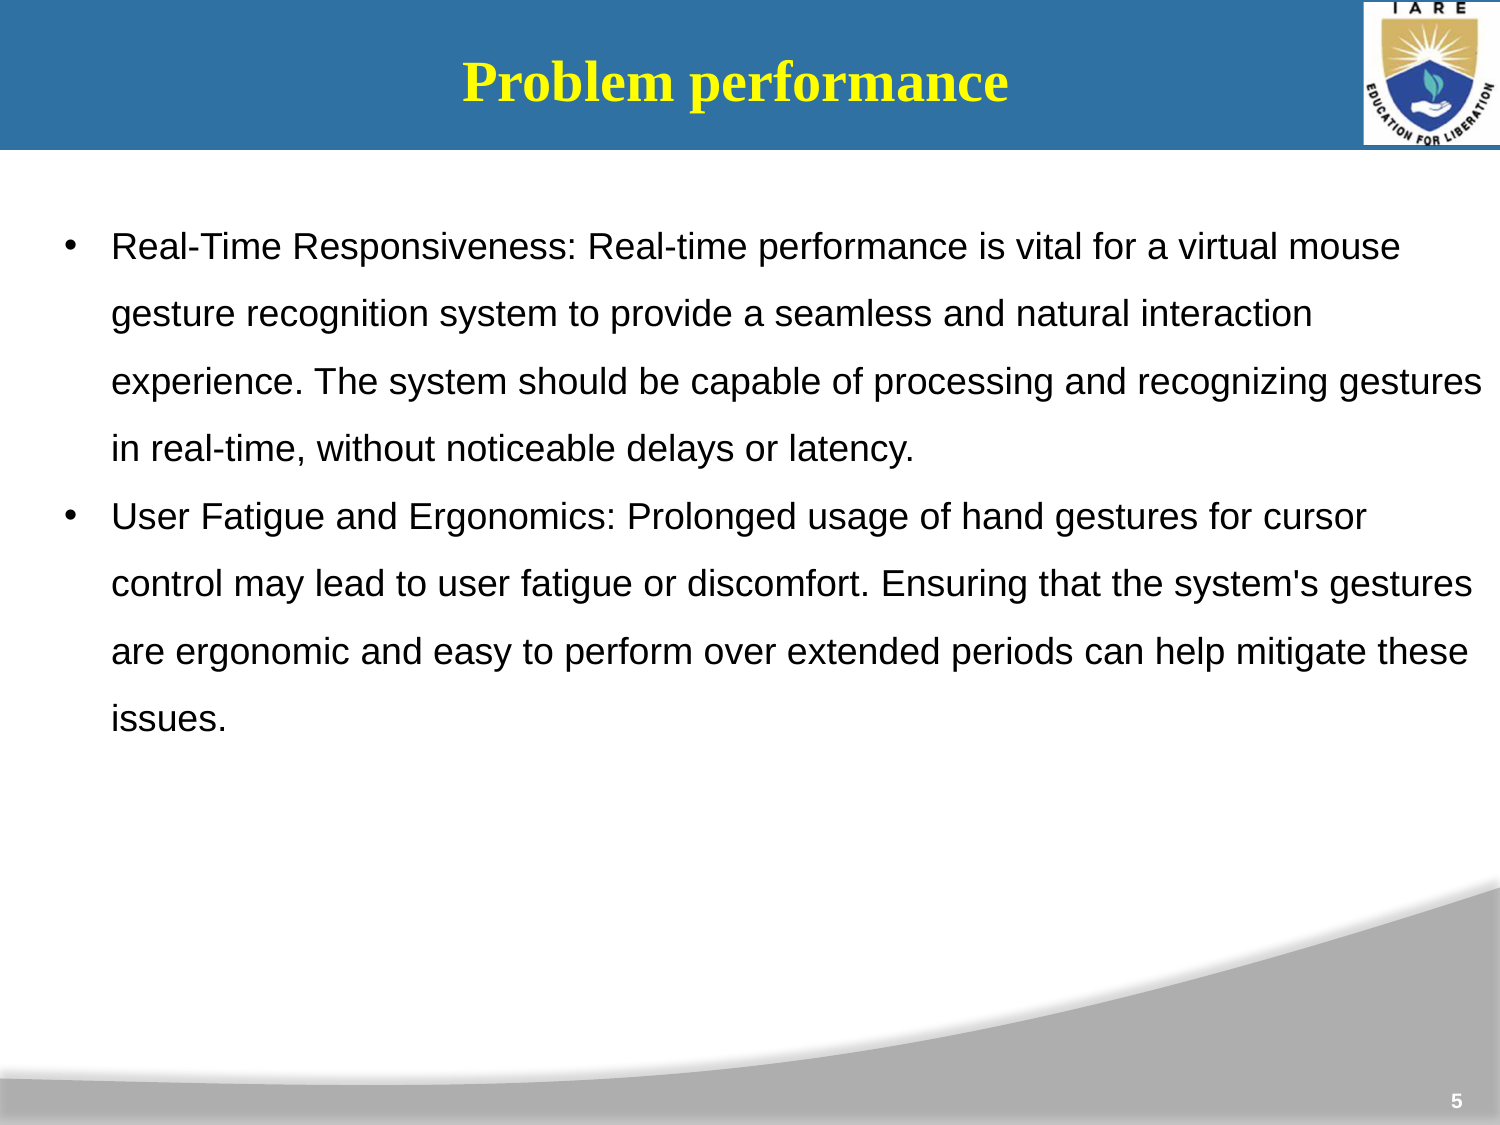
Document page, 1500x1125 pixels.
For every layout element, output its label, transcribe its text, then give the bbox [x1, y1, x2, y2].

slide_number 5 [1337, 1053, 1463, 1114]
text_box Real-Time Responsiveness: Real-time performance is vital for a virtual mouse gesture recognition system to provide a seamless and natural interaction experience. The system should be capable of processing and recognizing gestures in real-time, without noticeable delays or latency. User Fatigue and Ergonomics: Prolonged usage of hand gestures for cursor control may lead to user fatigue or discomfort. Ensuring that the system's gestures are ergonomic and easy to perform over extended periods can help mitigate these issues. [49, 191, 1500, 747]
picture [1363, 2, 1500, 146]
text_box Problem performance [447, 35, 1198, 191]
